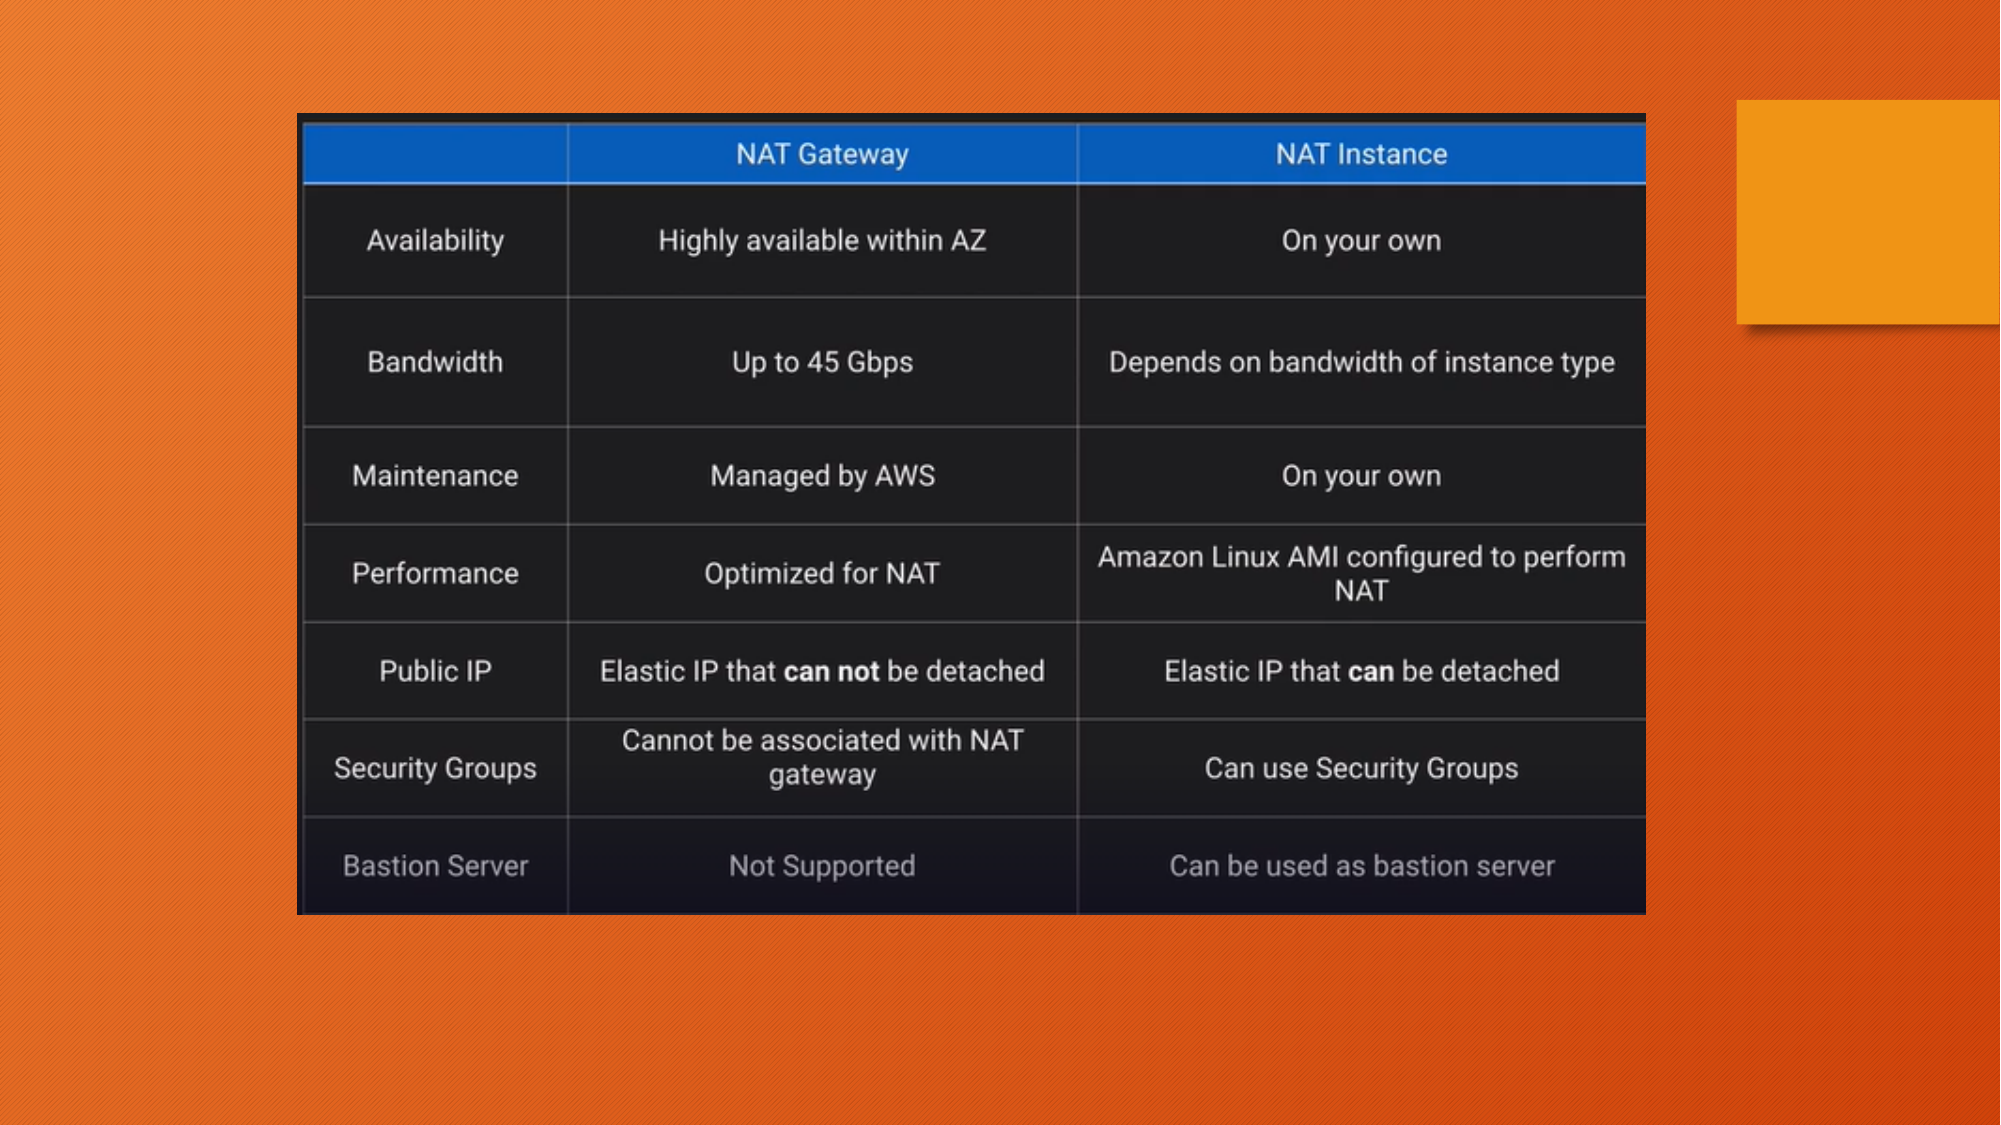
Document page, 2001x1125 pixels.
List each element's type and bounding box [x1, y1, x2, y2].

picture [1736, 325, 2000, 347]
picture [296, 112, 1646, 916]
